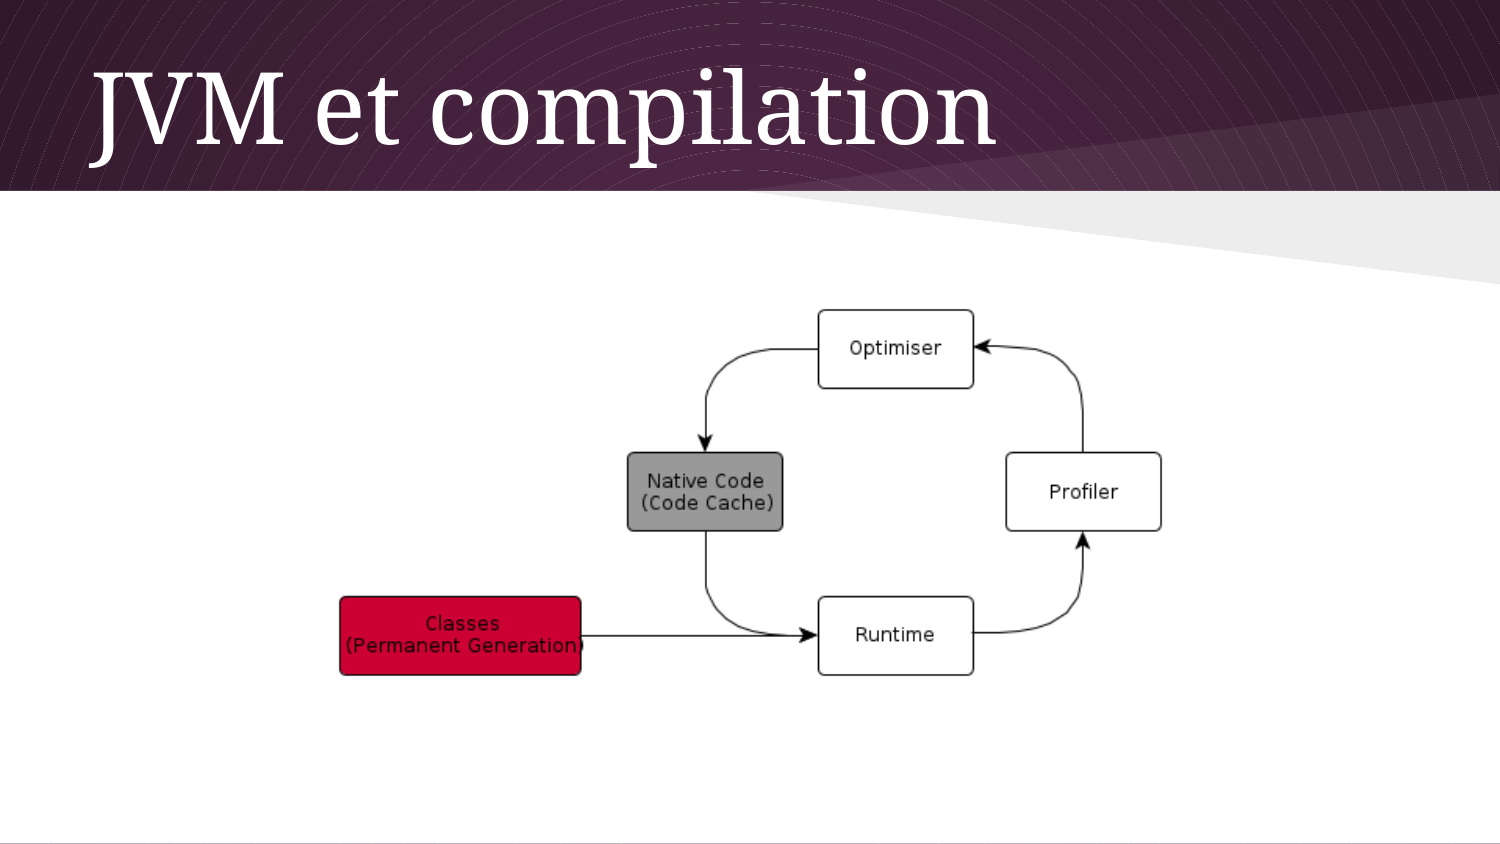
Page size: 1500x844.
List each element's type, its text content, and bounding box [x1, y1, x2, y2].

picture [316, 286, 1184, 698]
title JVM et compilation [75, 33, 1425, 175]
